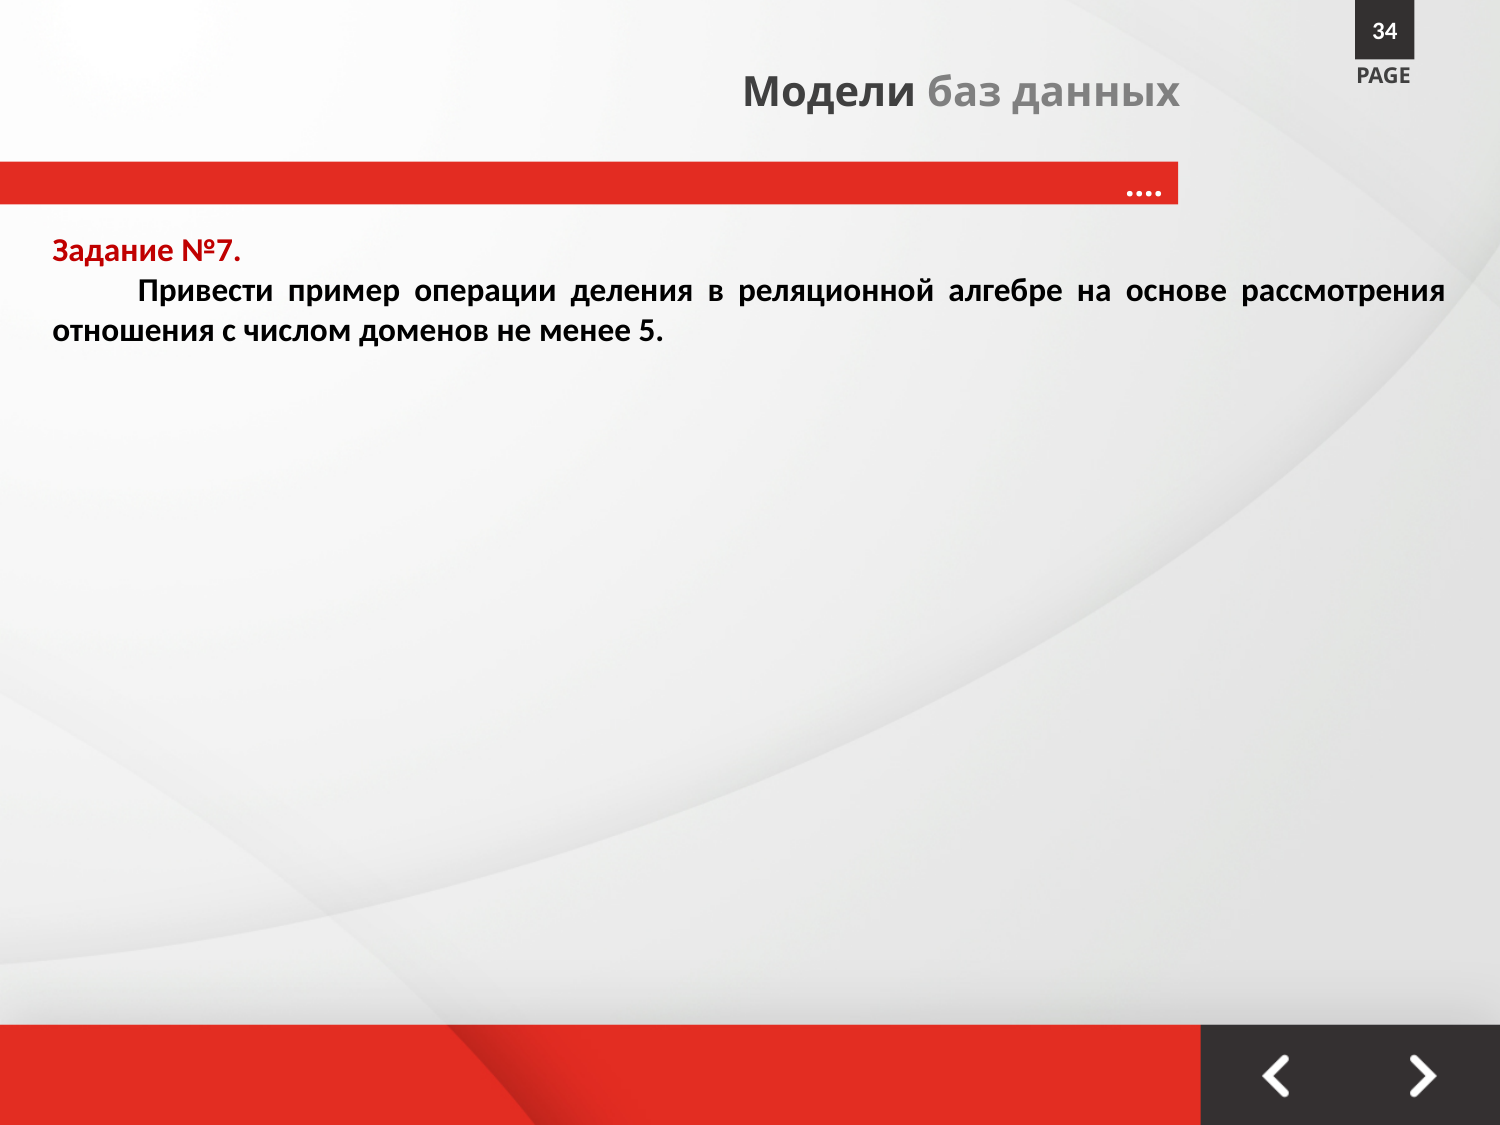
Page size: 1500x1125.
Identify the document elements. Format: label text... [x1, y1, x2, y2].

text_box PAGE [1341, 54, 1426, 96]
picture [0, 0, 1500, 1125]
text_box Модели баз данных [22, 57, 1196, 123]
text_box Задание №7. Привести пример операции деления в реляционной алгебре на основе рассмотрения отношения с числом доменов не менее 5. [37, 221, 1463, 396]
text_box 34 [1353, 0, 1417, 61]
subtitle …. [0, 161, 1179, 205]
